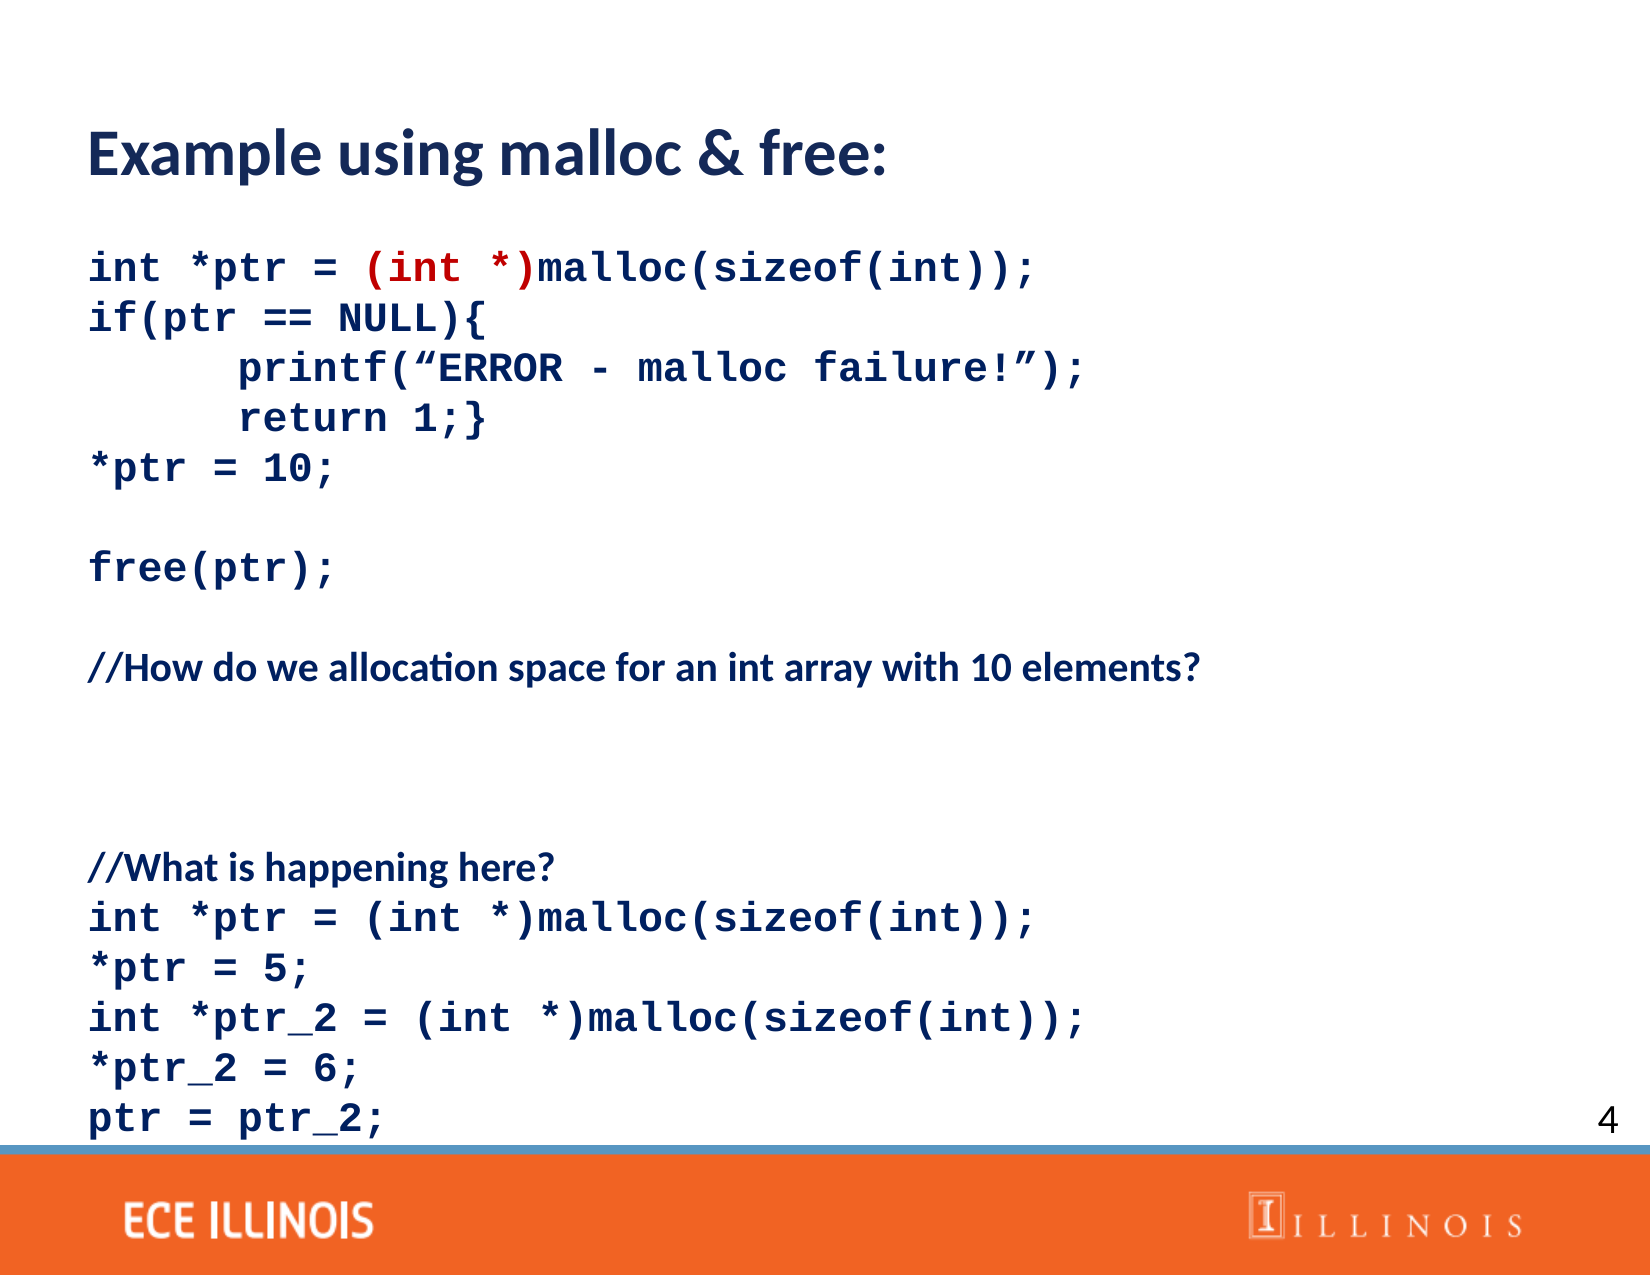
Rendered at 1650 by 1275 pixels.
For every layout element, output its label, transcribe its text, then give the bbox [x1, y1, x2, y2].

text_box 4 [1582, 1084, 1634, 1150]
list int *ptr = (int *)malloc(sizeof(int)); if(ptr == NULL){ printf(“ERROR - malloc failure!”); return 1;} *ptr = 10; free(ptr); //How do we allocation space for an int array with 10 elements? //What is happening here? int *ptr = (int *)malloc(sizeof(int)); *ptr = 5; int *ptr_2 = (int *)malloc(sizeof(int)); *ptr_2 = 6; ptr = ptr_2; [72, 232, 1590, 1068]
list Example using malloc & free: [72, 101, 1590, 224]
